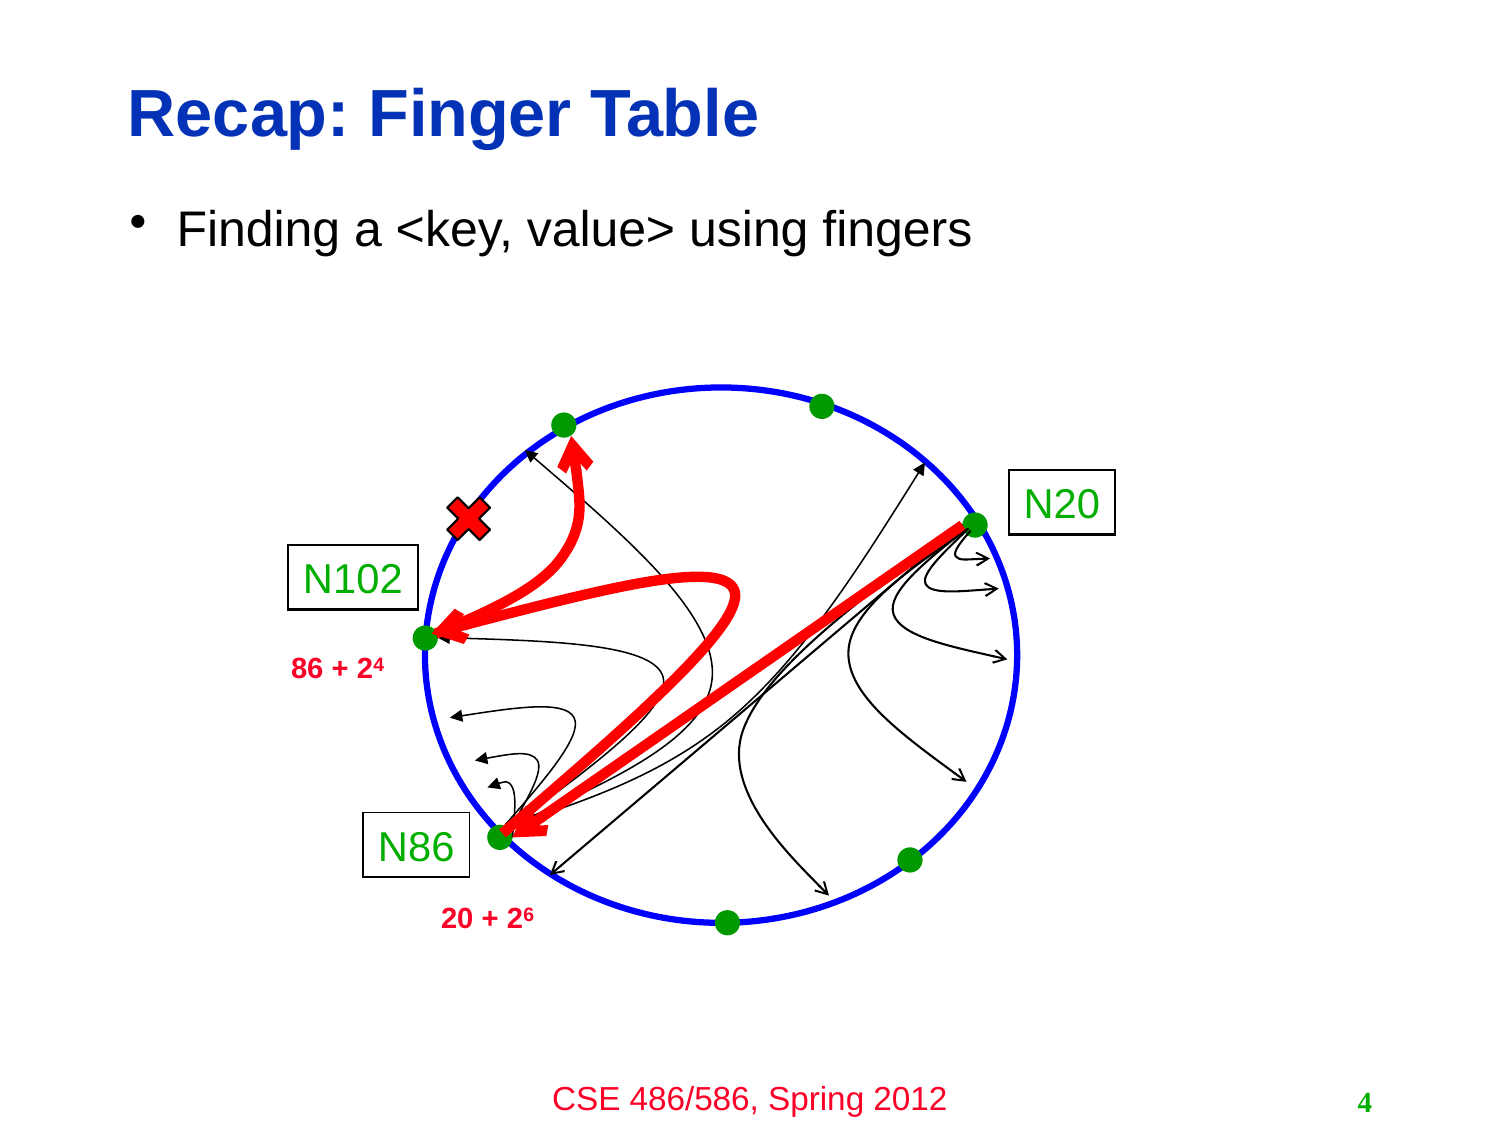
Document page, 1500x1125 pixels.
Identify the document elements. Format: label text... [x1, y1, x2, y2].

text_box [962, 512, 988, 538]
text_box [969, 535, 999, 596]
text_box [449, 711, 484, 784]
text_box [809, 393, 835, 419]
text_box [512, 524, 963, 838]
text_box N102 [288, 544, 418, 610]
text_box [565, 883, 877, 923]
text_box [424, 646, 498, 826]
text_box N86 [363, 812, 470, 878]
text_box [714, 910, 741, 936]
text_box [549, 844, 963, 876]
text_box [967, 533, 1018, 805]
text_box [435, 528, 508, 634]
text_box [530, 434, 569, 468]
text_box [968, 544, 1008, 664]
text_box [572, 387, 972, 522]
text_box [508, 436, 581, 527]
text_box [551, 412, 577, 438]
text_box [447, 497, 491, 541]
text_box [431, 613, 507, 834]
text_box N20 [1008, 469, 1116, 535]
text_box [578, 496, 608, 522]
slide_number 4 [1074, 1076, 1388, 1125]
text_box [523, 449, 548, 504]
list Finding a <key, value> using fingers [114, 195, 1376, 1005]
text_box 20 + 26 [426, 887, 550, 943]
text_box [969, 530, 991, 562]
text_box [412, 625, 435, 651]
title Recap: Finger Table [112, 53, 1310, 176]
text_box 86 + 24 [276, 637, 400, 693]
text_box [813, 883, 834, 896]
text_box [857, 462, 925, 522]
text_box [512, 845, 544, 870]
text_box [487, 824, 511, 850]
text_box [426, 455, 524, 629]
